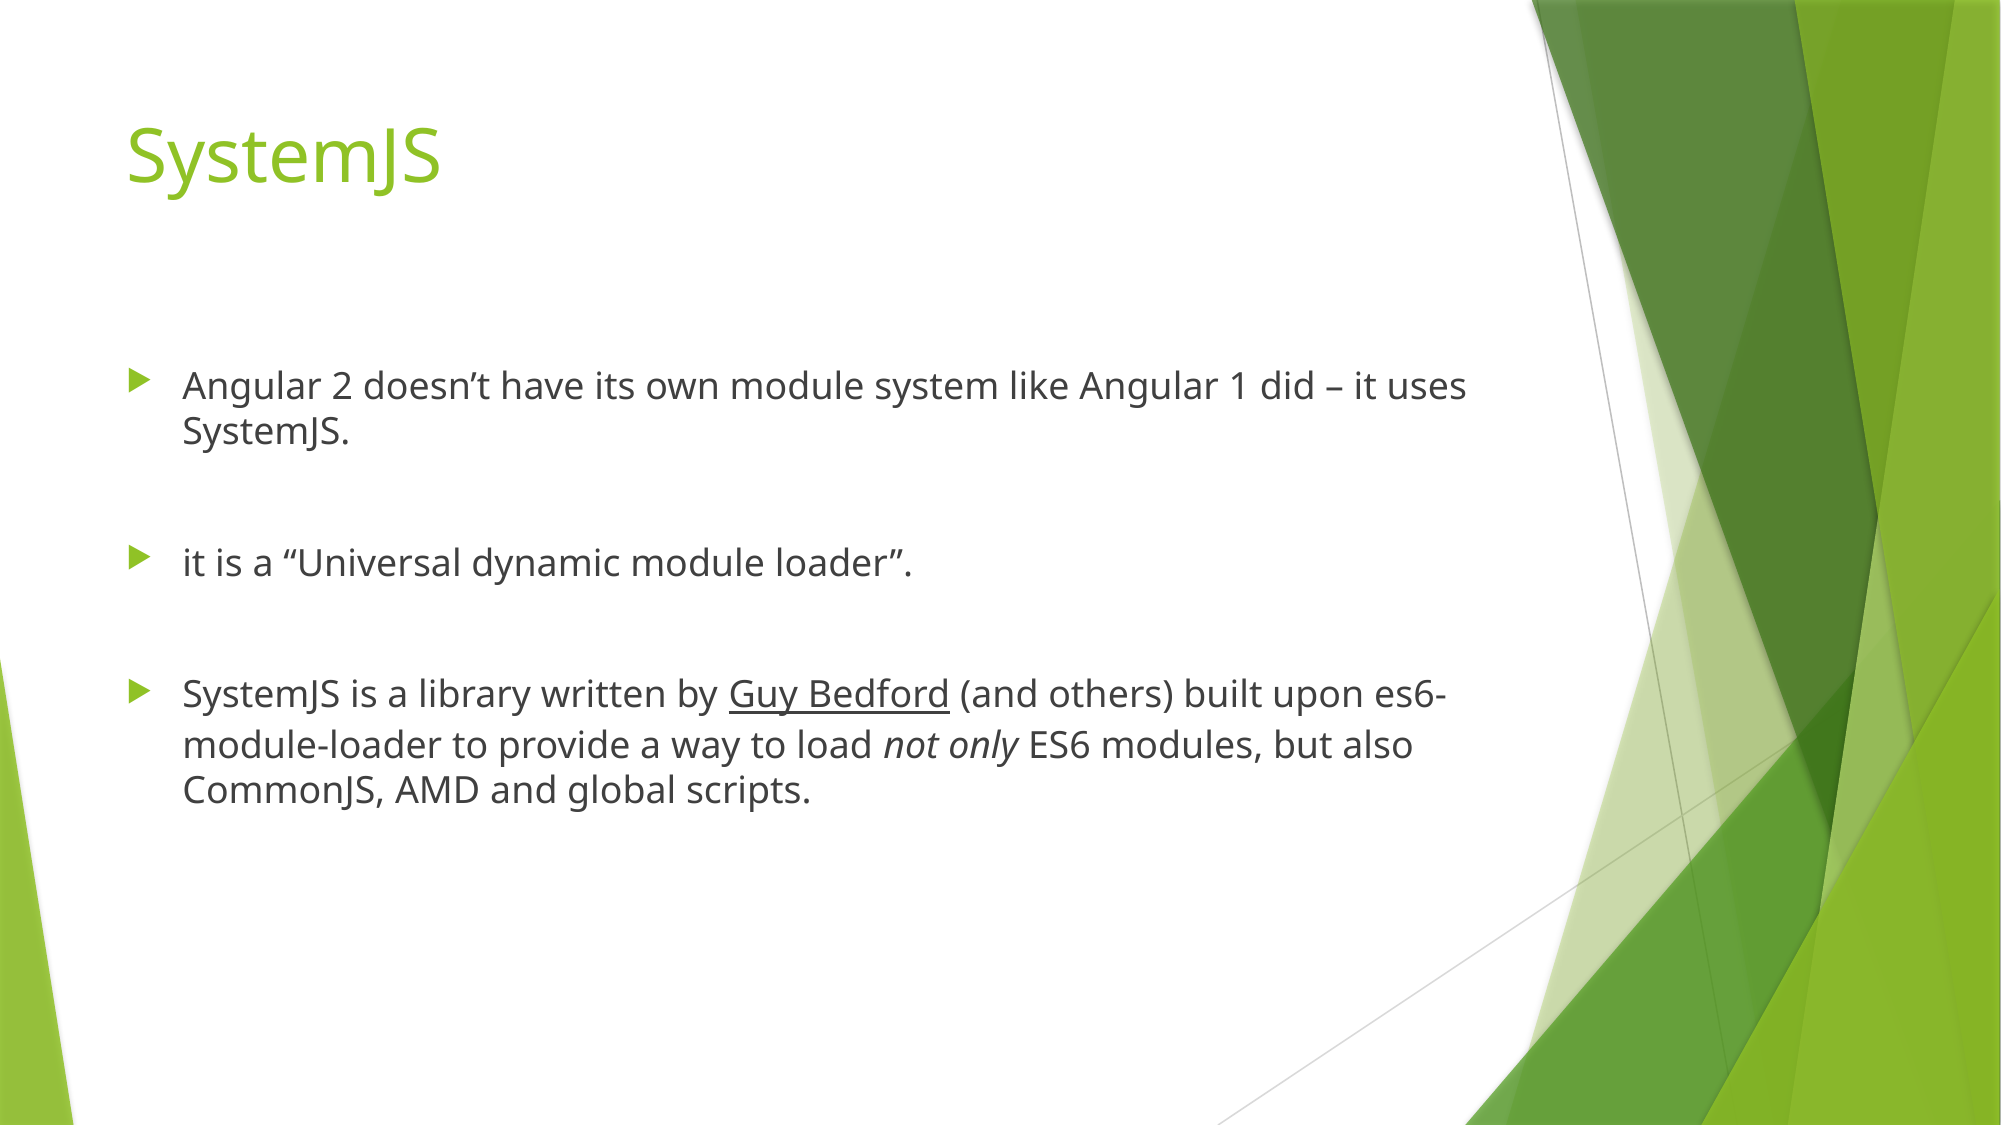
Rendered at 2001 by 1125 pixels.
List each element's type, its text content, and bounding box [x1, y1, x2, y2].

list Angular 2 doesn’t have its own module system like Angular 1 did – it uses SystemJS. it is a “Universal dynamic module loader”. SystemJS is a library written by Guy Bedford (and others) built upon es6-module-loader to provide a way to load not only ES6 modules, but also CommonJS, AMD and global scripts. [111, 354, 1522, 992]
title SystemJS [111, 99, 1522, 317]
